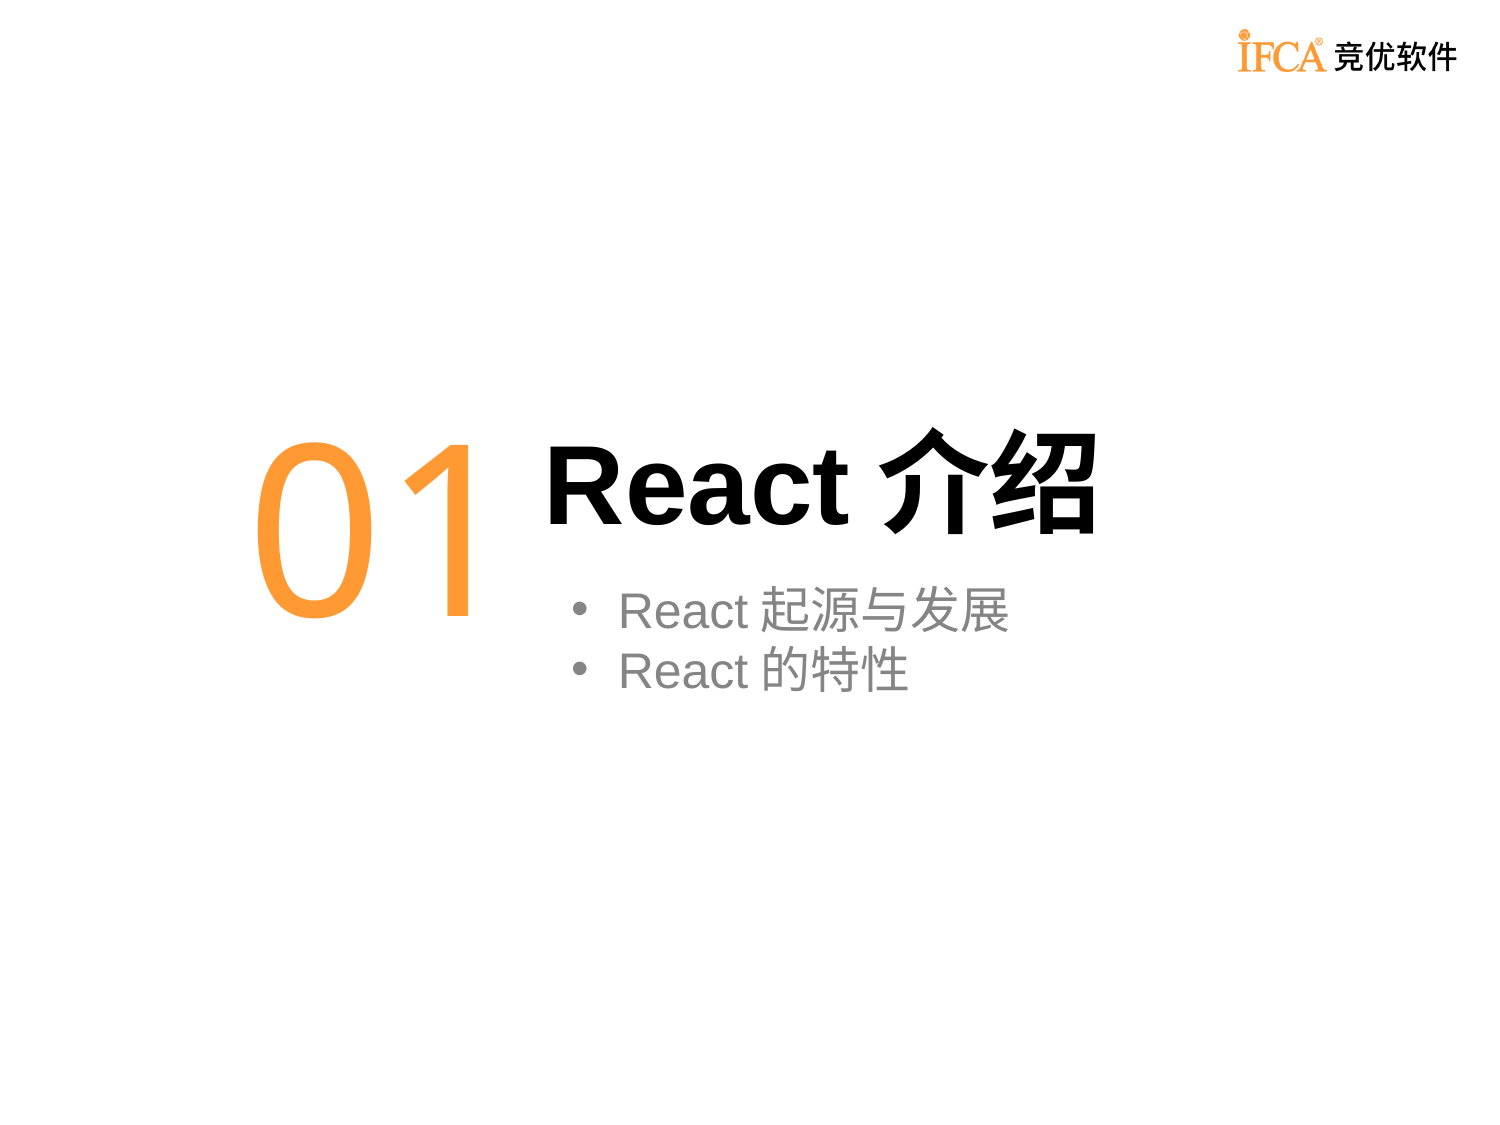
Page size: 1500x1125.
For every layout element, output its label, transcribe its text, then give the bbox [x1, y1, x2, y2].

picture [1238, 29, 1457, 72]
text_box 01 [231, 369, 536, 672]
text_box React起源与发展 React的特性 [556, 570, 1311, 766]
text_box React介绍 [529, 404, 1333, 554]
